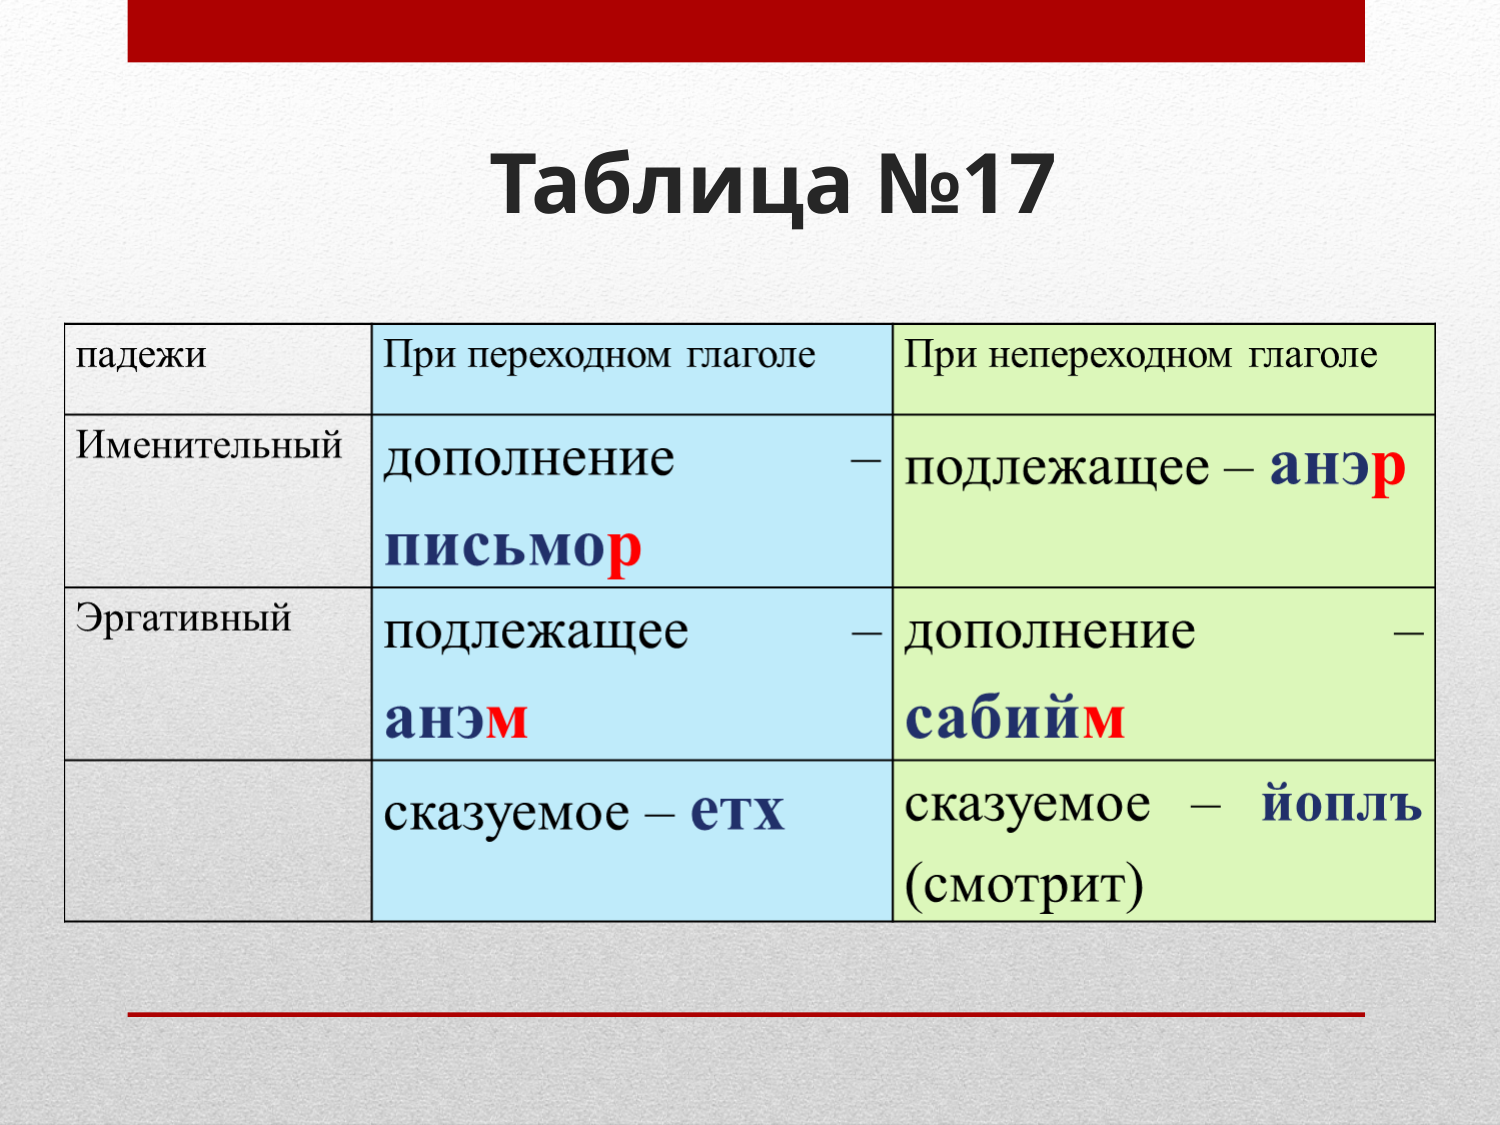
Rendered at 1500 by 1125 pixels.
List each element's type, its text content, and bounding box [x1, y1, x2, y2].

title Таблица №17 [47, 78, 1500, 238]
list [64, 313, 1437, 952]
